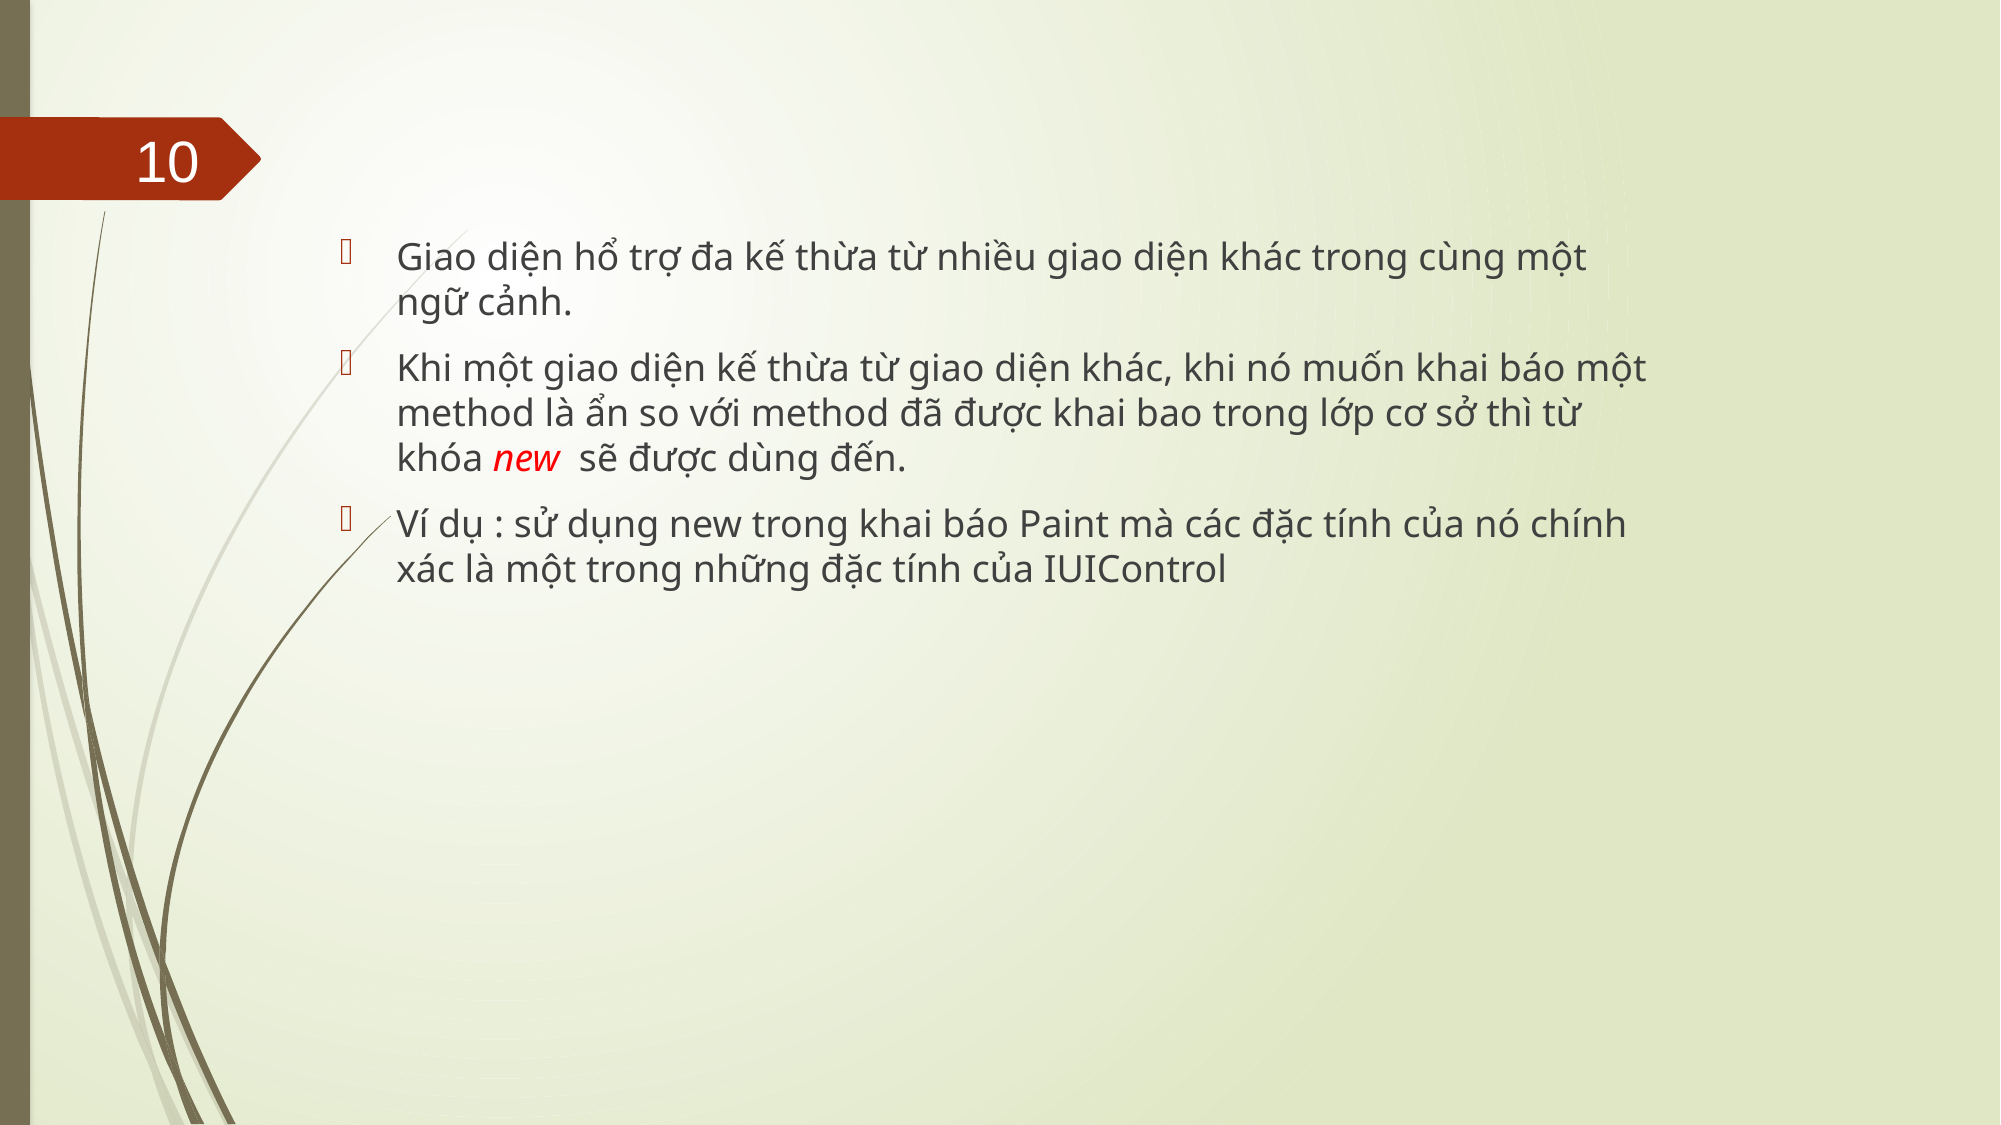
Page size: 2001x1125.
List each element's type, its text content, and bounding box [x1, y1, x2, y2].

list Giao diện hổ trợ đa kế thừa từ nhiều giao diện khác trong cùng một ngữ cảnh. Khi một giao diện kế thừa từ giao diện khác, khi nó muốn khai báo một method là ẩn so với method đã được khai bao trong lớp cơ sở thì từ khóa new sẽ được dùng đến. Ví dụ : sử dụng new trong khai báo Paint mà các đặc tính của nó chính xác là một trong những đặc tính của IUIControl [324, 93, 1675, 1038]
slide_number 10 [87, 129, 216, 190]
